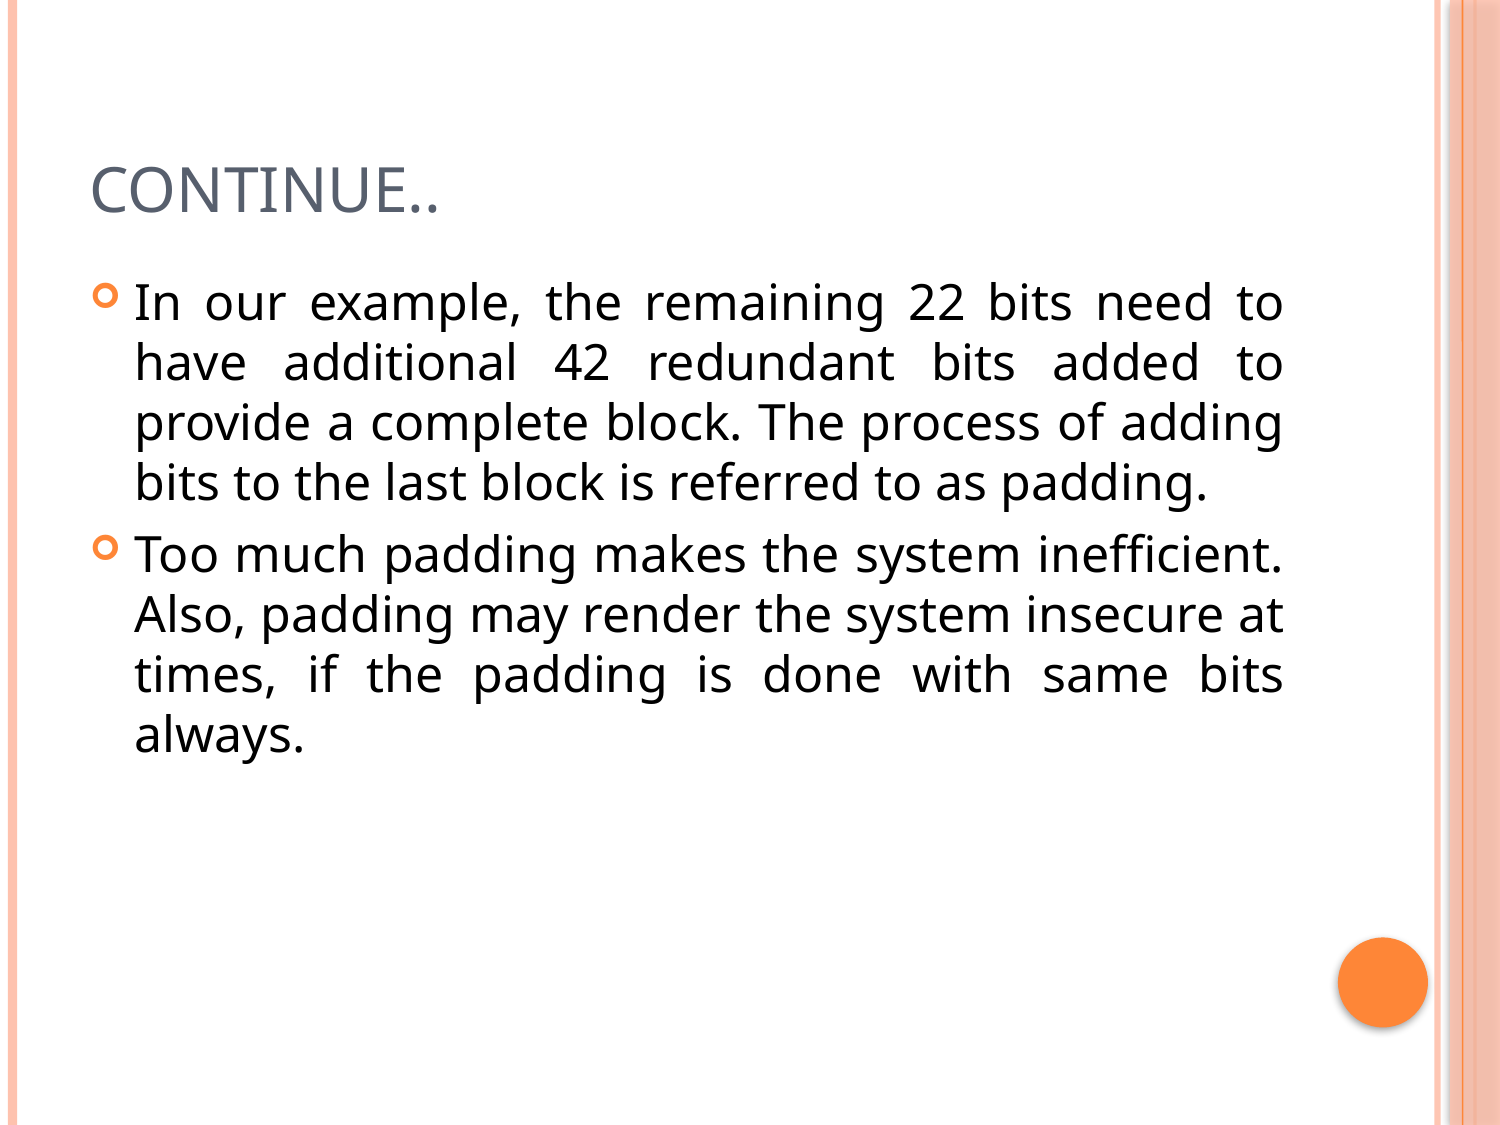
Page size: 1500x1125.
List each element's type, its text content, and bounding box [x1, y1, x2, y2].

list In our example, the remaining 22 bits need to have additional 42 redundant bits added to provide a complete block. The process of adding bits to the last block is referred to as padding. Too much padding makes the system inefficient. Also, padding may render the system insecure at times, if the padding is done with same bits always. [75, 262, 1300, 1062]
title Continue.. [75, 45, 1300, 233]
